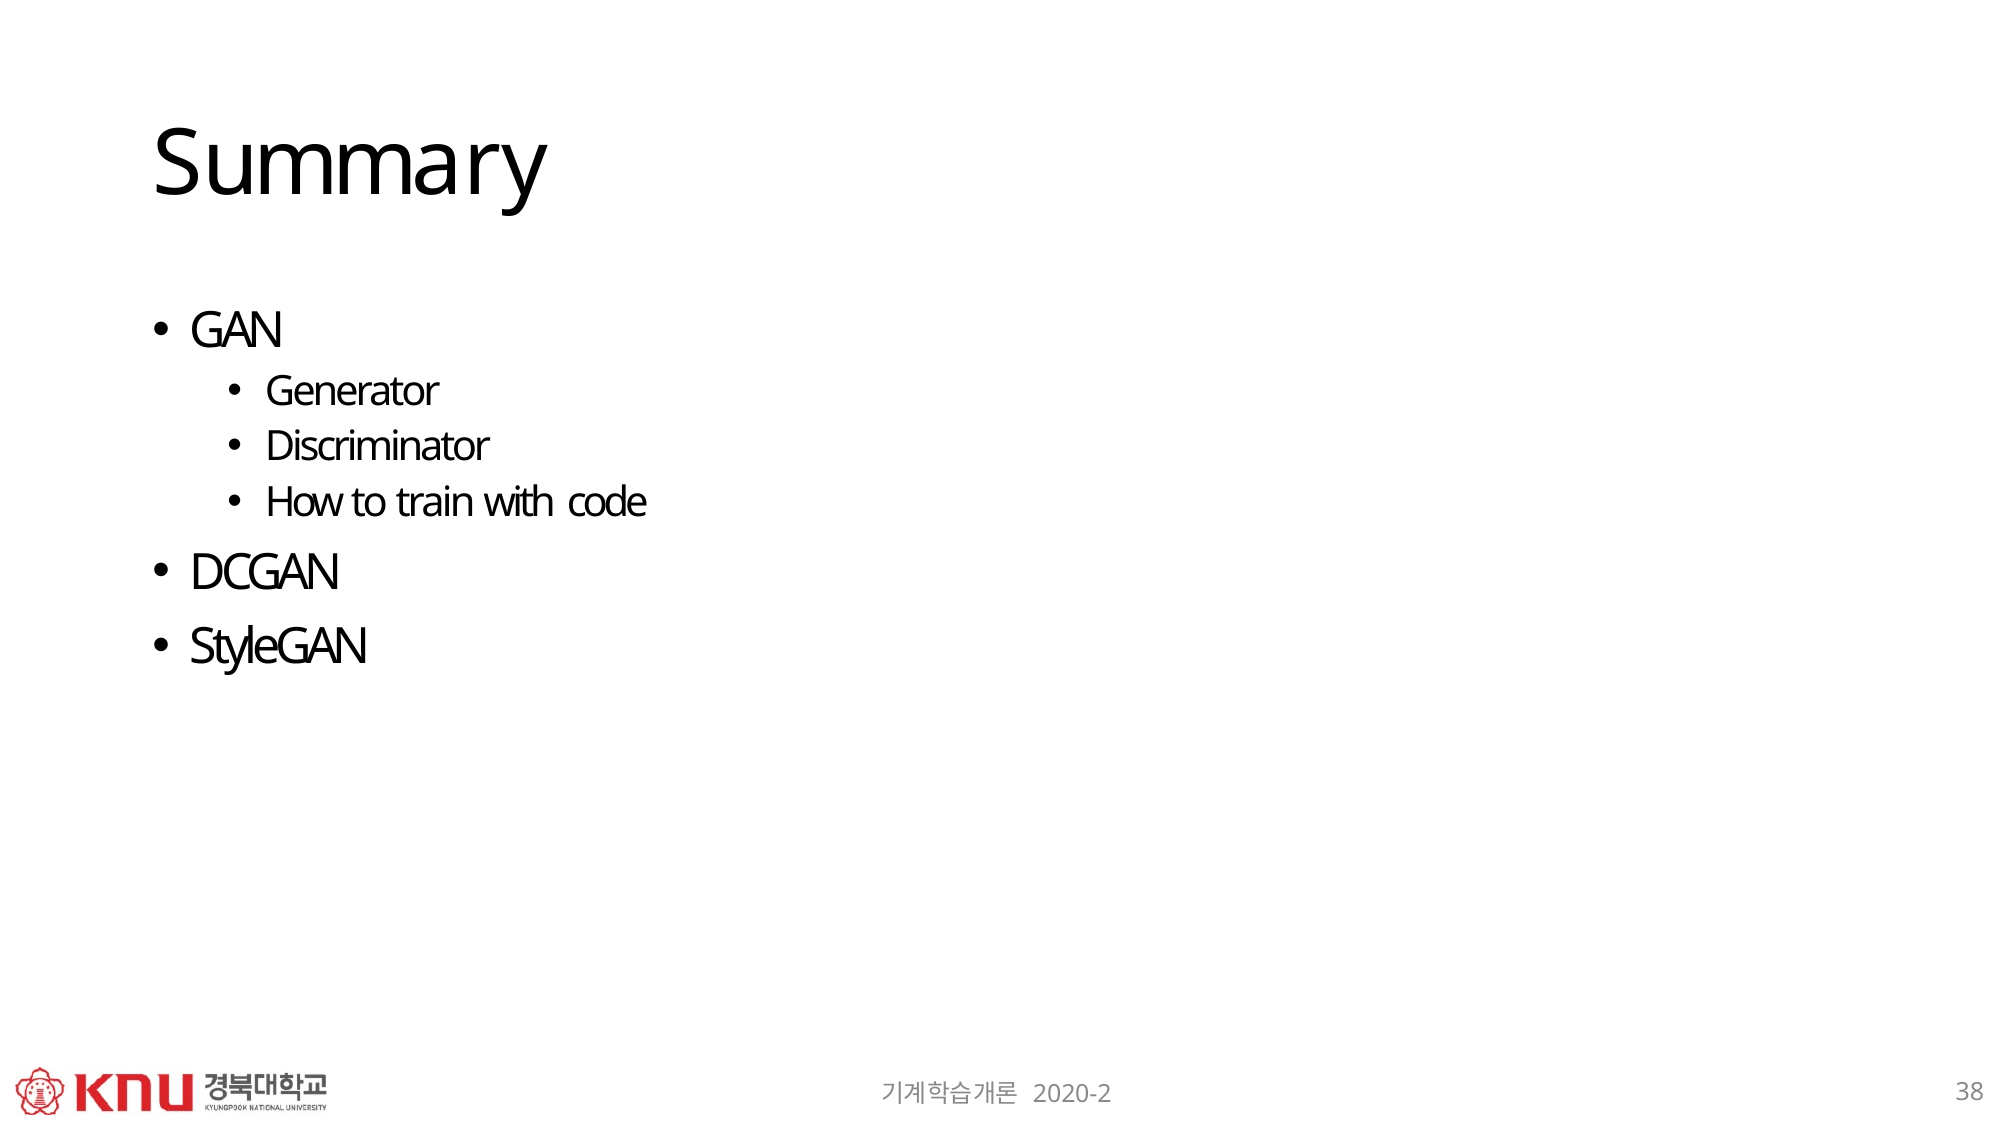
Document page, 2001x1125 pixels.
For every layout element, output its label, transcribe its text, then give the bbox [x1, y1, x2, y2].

title Summary [150, 100, 570, 288]
footer 기계학습개론 2020-2 [878, 1073, 1121, 1125]
text_box 38 [1949, 1071, 1990, 1110]
text_box GAN Generator Discriminator How to train with code DCGAN StyleGAN [150, 288, 712, 674]
picture [15, 1067, 327, 1115]
